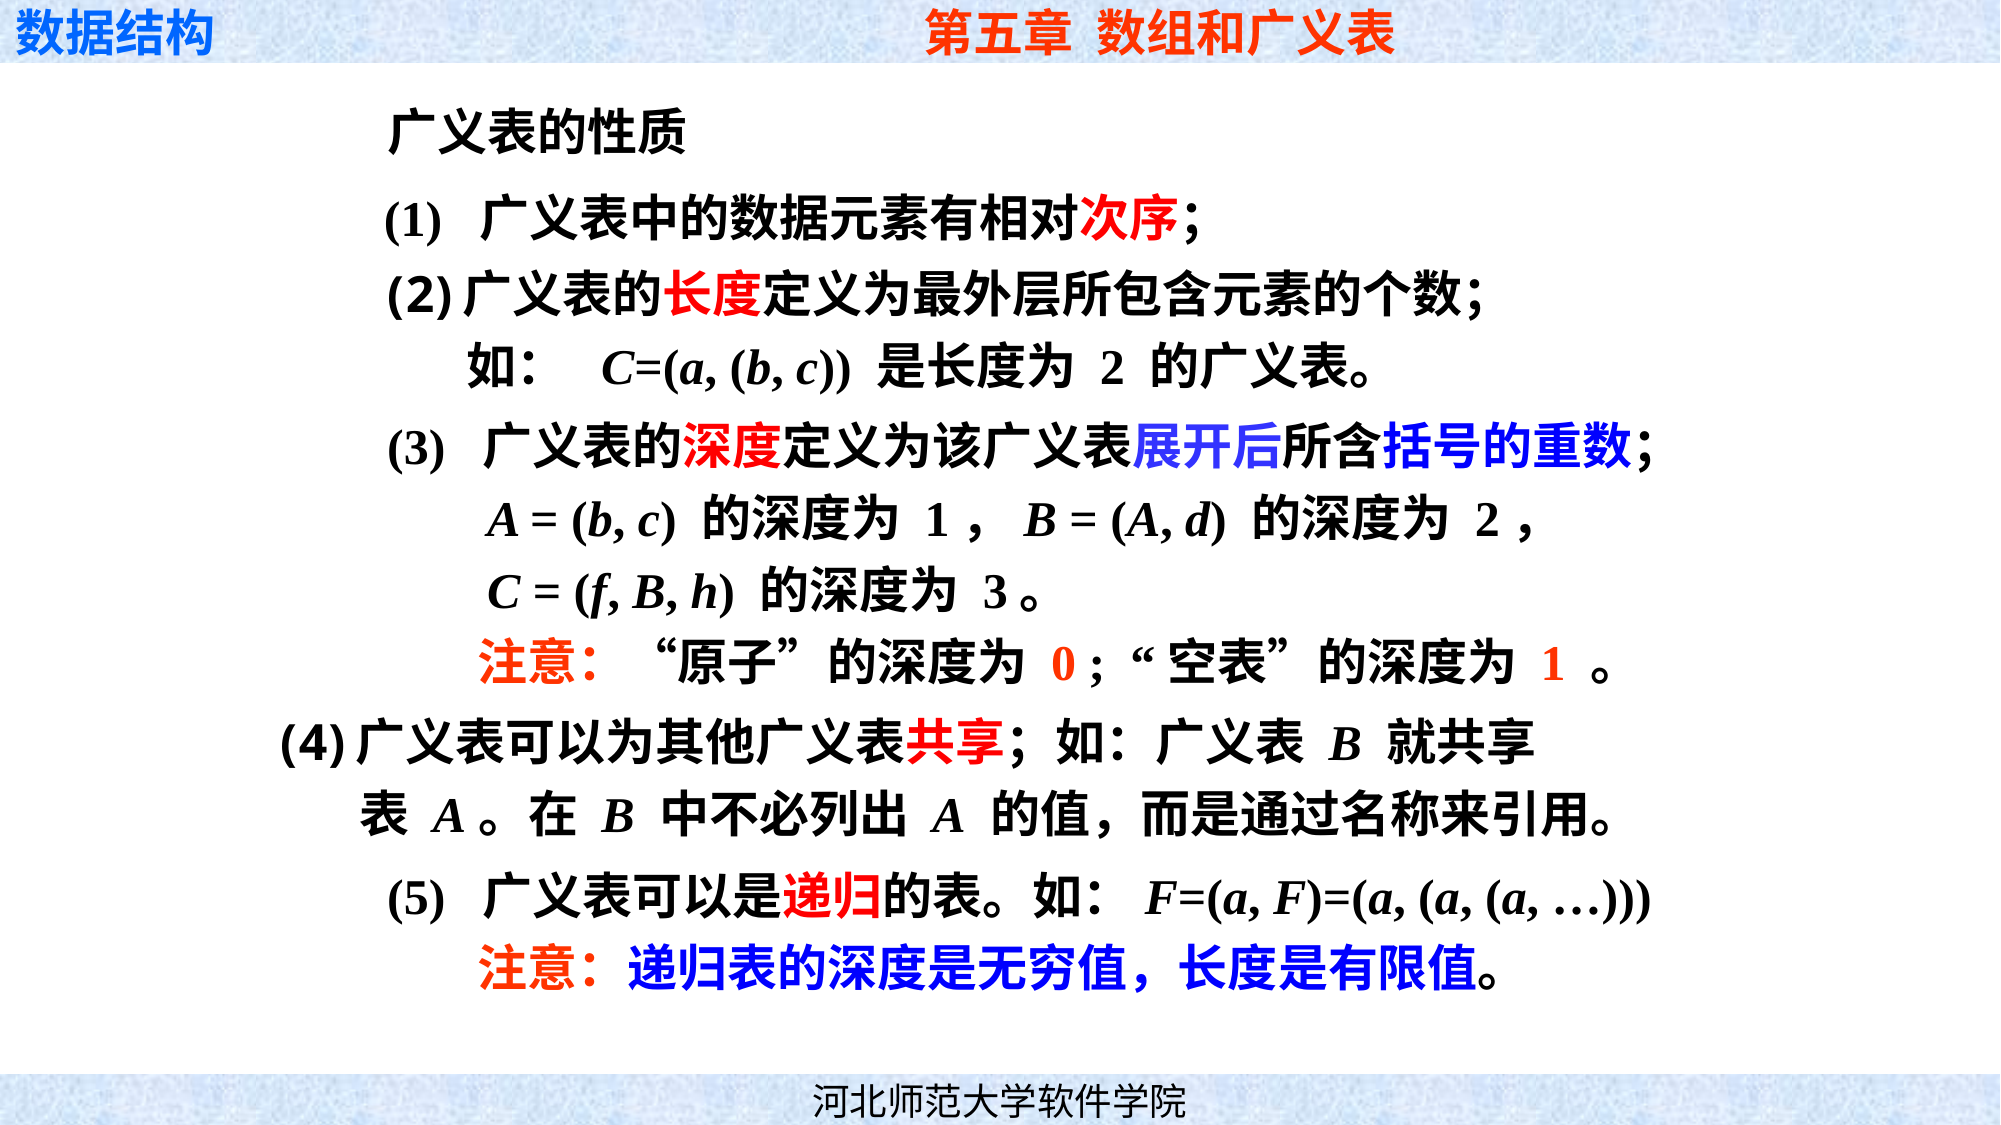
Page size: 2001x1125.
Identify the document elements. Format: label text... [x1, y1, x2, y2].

text_box 广义表的性质 [372, 90, 751, 168]
picture [0, 1074, 2000, 1125]
text_box (3) 广义表的深度定义为该广义表展开后所含括号的重数； A = (b, c) 的深度为 1，B = (A, d) 的深度为 2， C = (f, B, h) 的深度为 3。 注意：“原子”的深度为 0 ; “空表”的深度为 1 。 [372, 395, 1719, 690]
text_box 广义表的长度定义为最外层所包含元素的个数； 如： C=(a, (b, c)) 是长度为 2 的广义表。 [372, 243, 1613, 395]
text_box (1) 广义表中的数据元素有相对次序； [369, 178, 1256, 254]
text_box 广义表可以为其他广义表共享；如：广义表 B 就共享 表 A。在 B 中不必列出 A 的值，而是通过名称来引用。 [265, 690, 1828, 850]
picture [0, 0, 2000, 63]
text_box (5) 广义表可以是递归的表。如：F=(a, F)=(a, (a, (a, …))) 注意：递归表的深度是无穷值，长度是有限值。 [372, 845, 1696, 1004]
